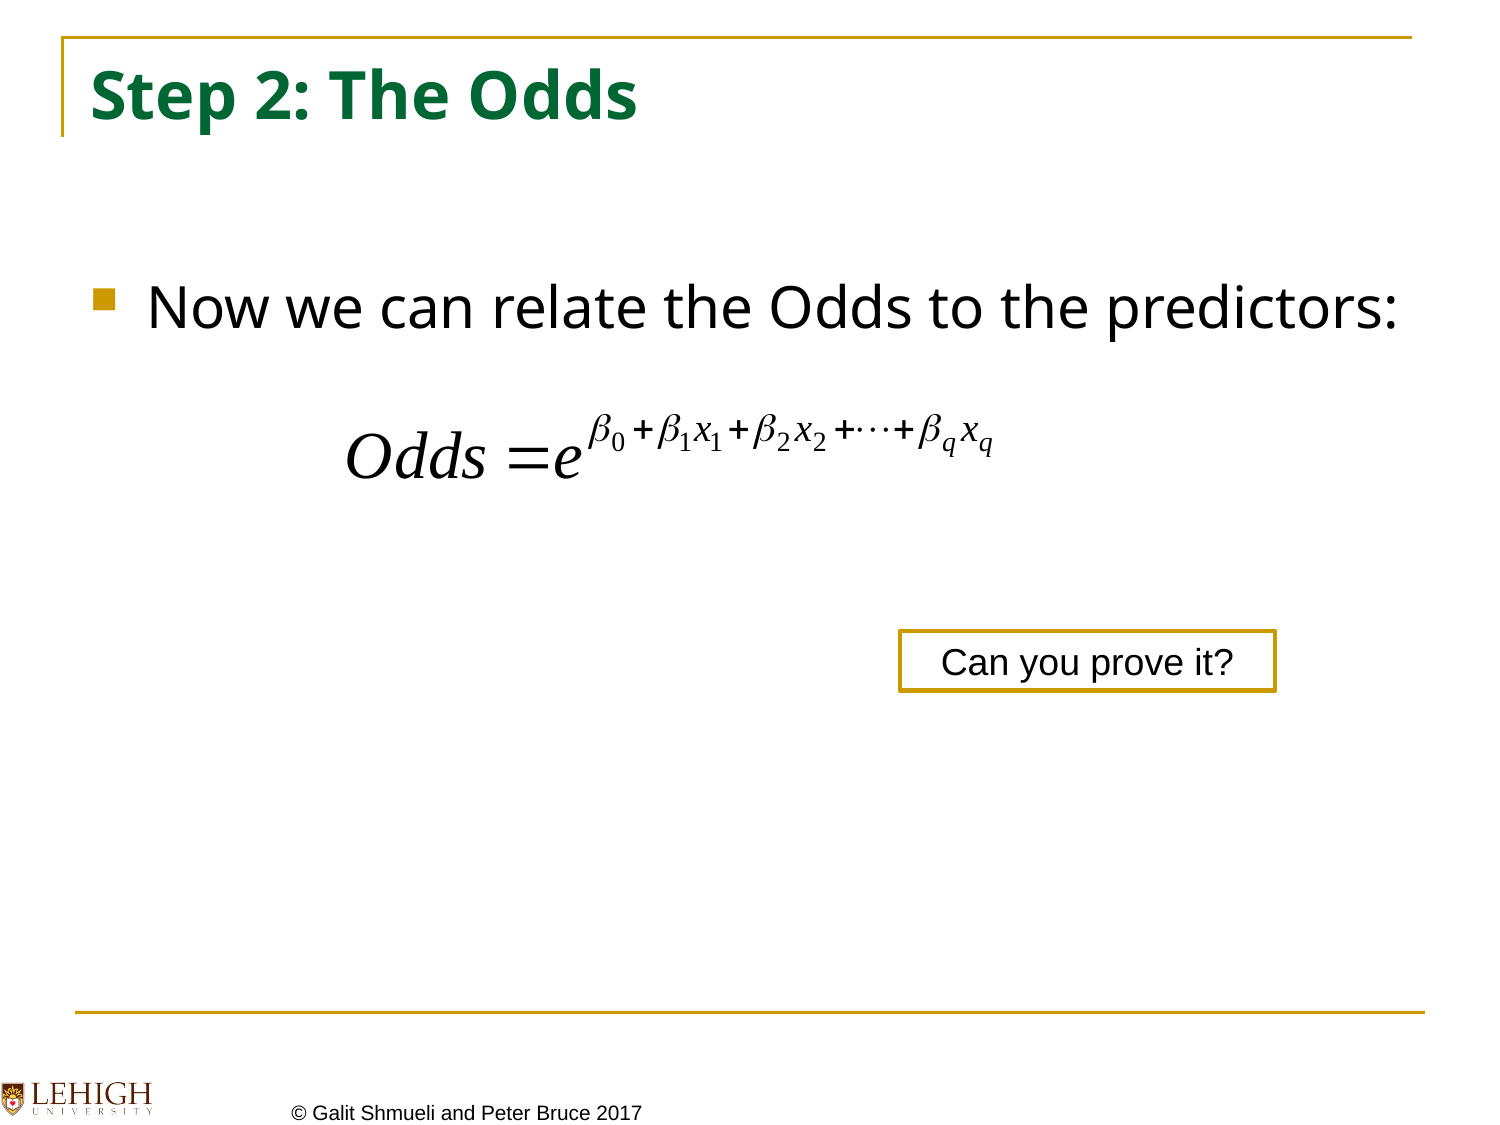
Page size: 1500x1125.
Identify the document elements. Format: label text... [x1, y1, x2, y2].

title Step 2: The Odds [75, 45, 1425, 233]
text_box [336, 399, 1013, 496]
picture [1, 1082, 152, 1116]
text_box Can you prove it? [899, 630, 1275, 691]
list Now we can relate the Odds to the predictors: [75, 262, 1425, 1006]
